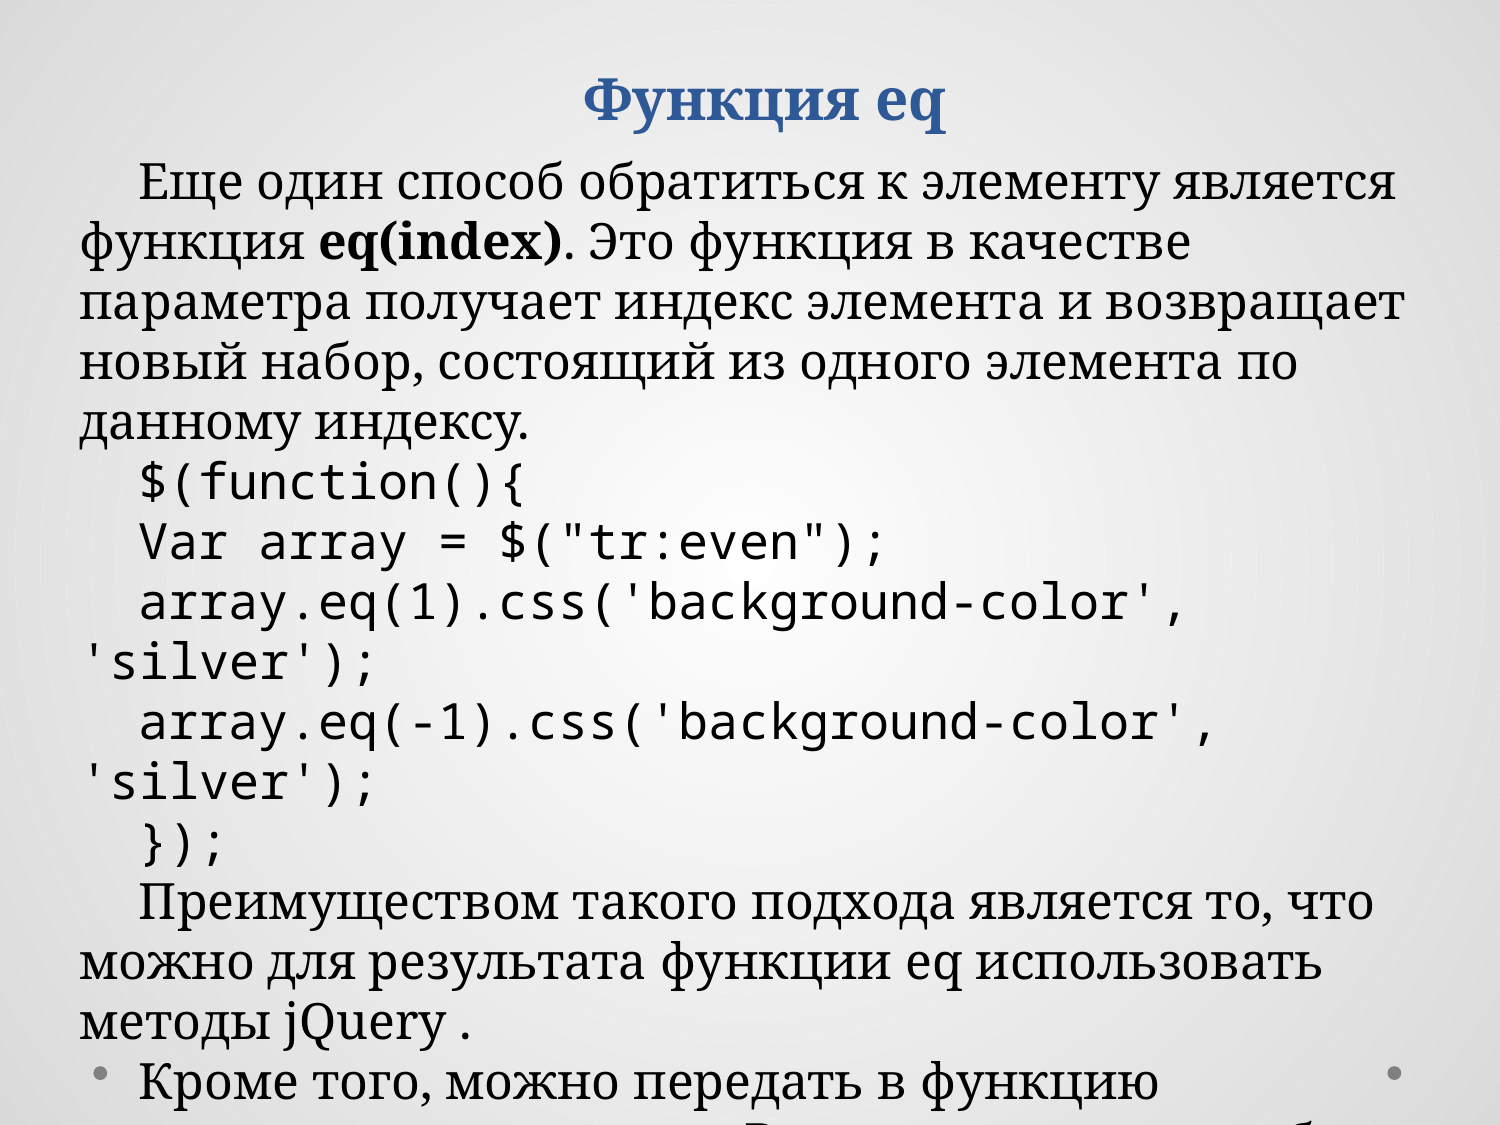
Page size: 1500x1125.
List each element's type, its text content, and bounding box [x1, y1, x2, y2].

text_box Еще один способ обратиться к элементу является функция eq(index). Это функция в качестве параметра получает индекс элемента и возвращает новый набор, состоящий из одного элемента по данному индексу. $(function(){ Var array = $("tr:even"); array.eq(1).css('background-color', 'silver'); array.eq(-1).css('background-color', 'silver'); }); Преимуществом такого подхода является то, что можно для результата функции eq использовать методы jQuery . Кроме того, можно передать в функцию отрицательное значение. В этом случае отсчет будет производиться с конца. [64, 142, 1483, 1125]
text_box Функция eq [112, 54, 1418, 140]
